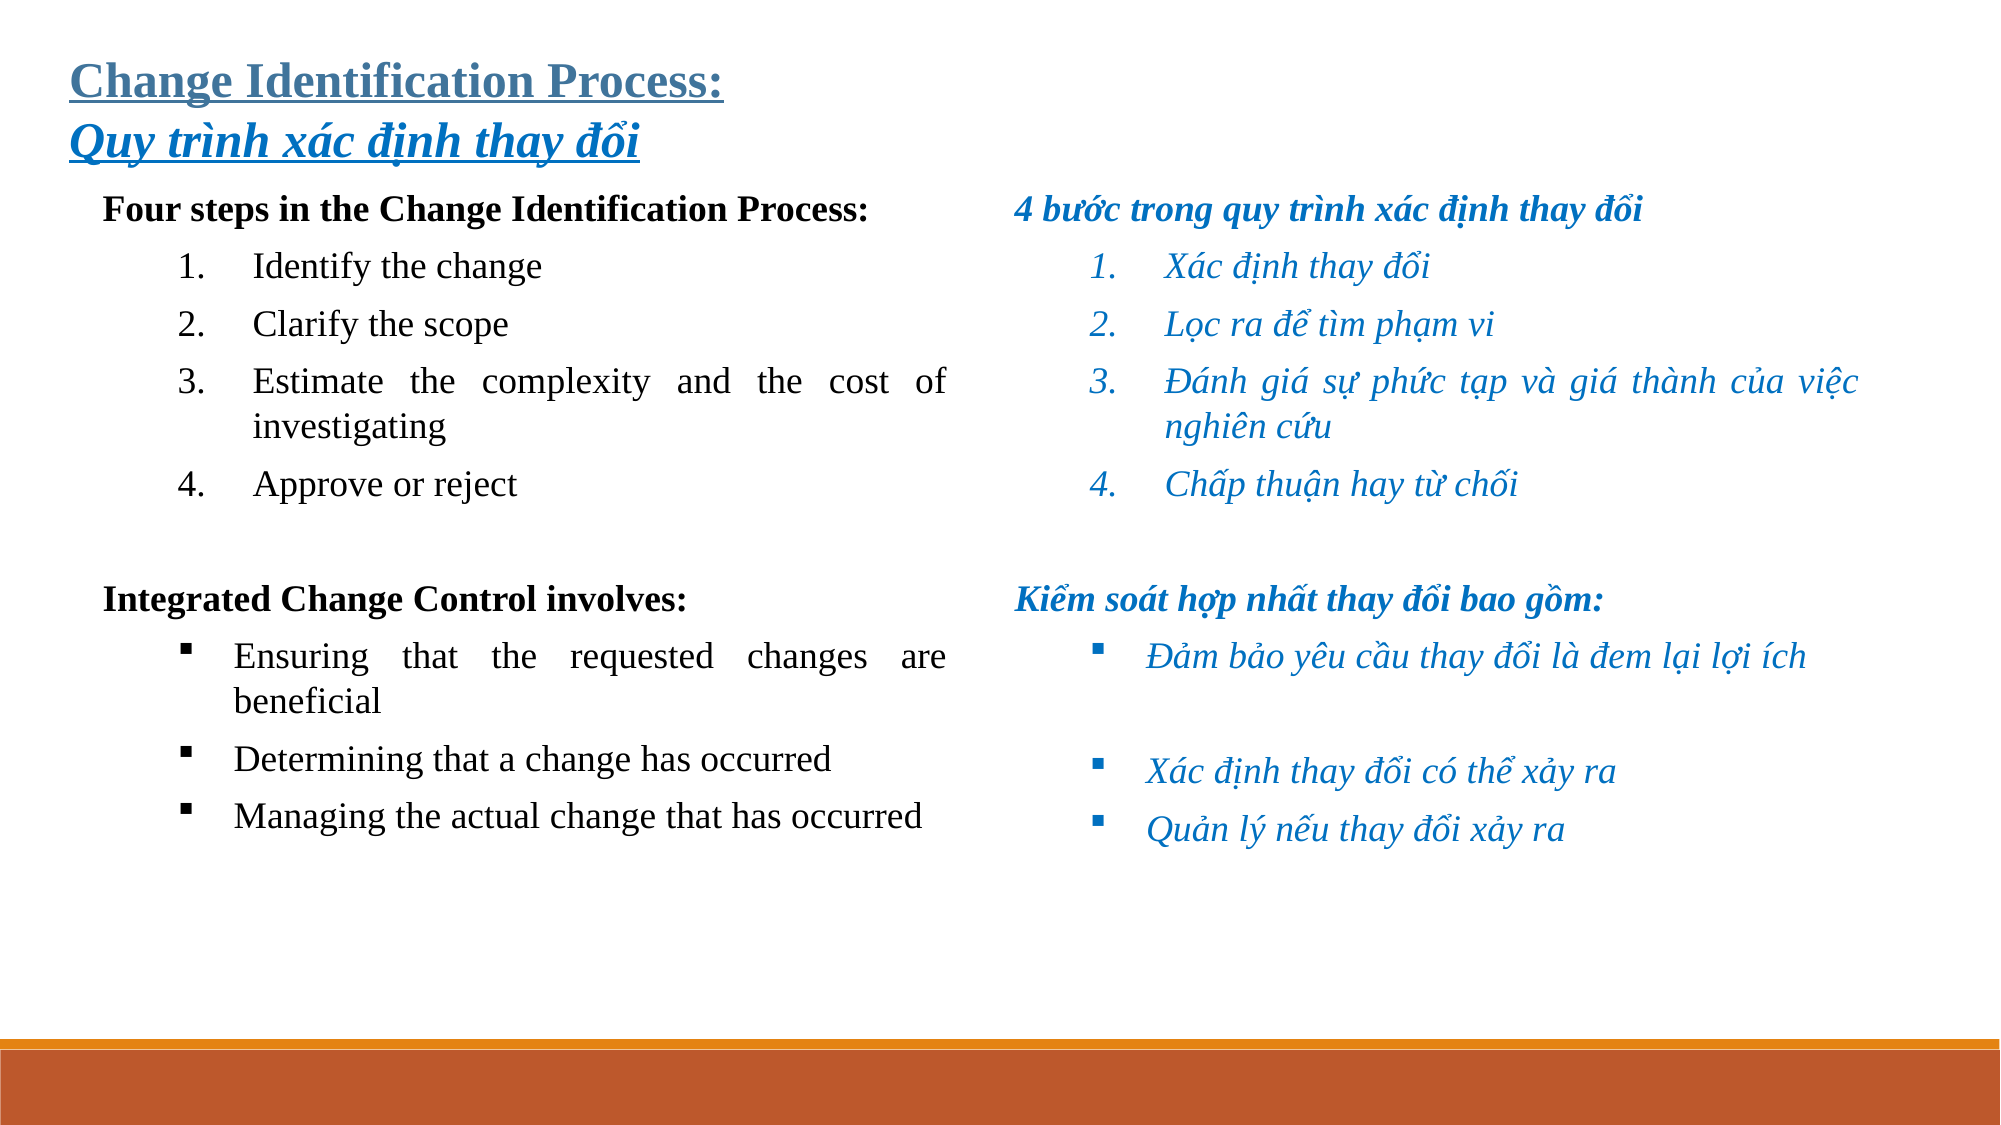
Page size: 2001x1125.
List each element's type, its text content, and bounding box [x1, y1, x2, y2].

text_box 4 bước trong quy trình xác định thay đổi Xác định thay đổi Lọc ra để tìm phạm vi Đánh giá sự phức tạp và giá thành của việc nghiên cứu Chấp thuận hay từ chối Kiểm soát hợp nhất thay đổi bao gồm: Đảm bảo yêu cầu thay đổi là đem lại lợi ích Xác định thay đổi có thể xảy ra Quản lý nếu thay đổi xảy ra [999, 176, 1875, 857]
text_box Change Identification Process: Quy trình xác định thay đổi [54, 39, 1109, 235]
text_box Four steps in the Change Identification Process: Identify the change Clarify the scope Estimate the complexity and the cost of investigating Approve or reject Integrated Change Control involves: Ensuring that the requested changes are beneficial Determining that a change has occurred Managing the actual change that has occurred [87, 176, 963, 844]
